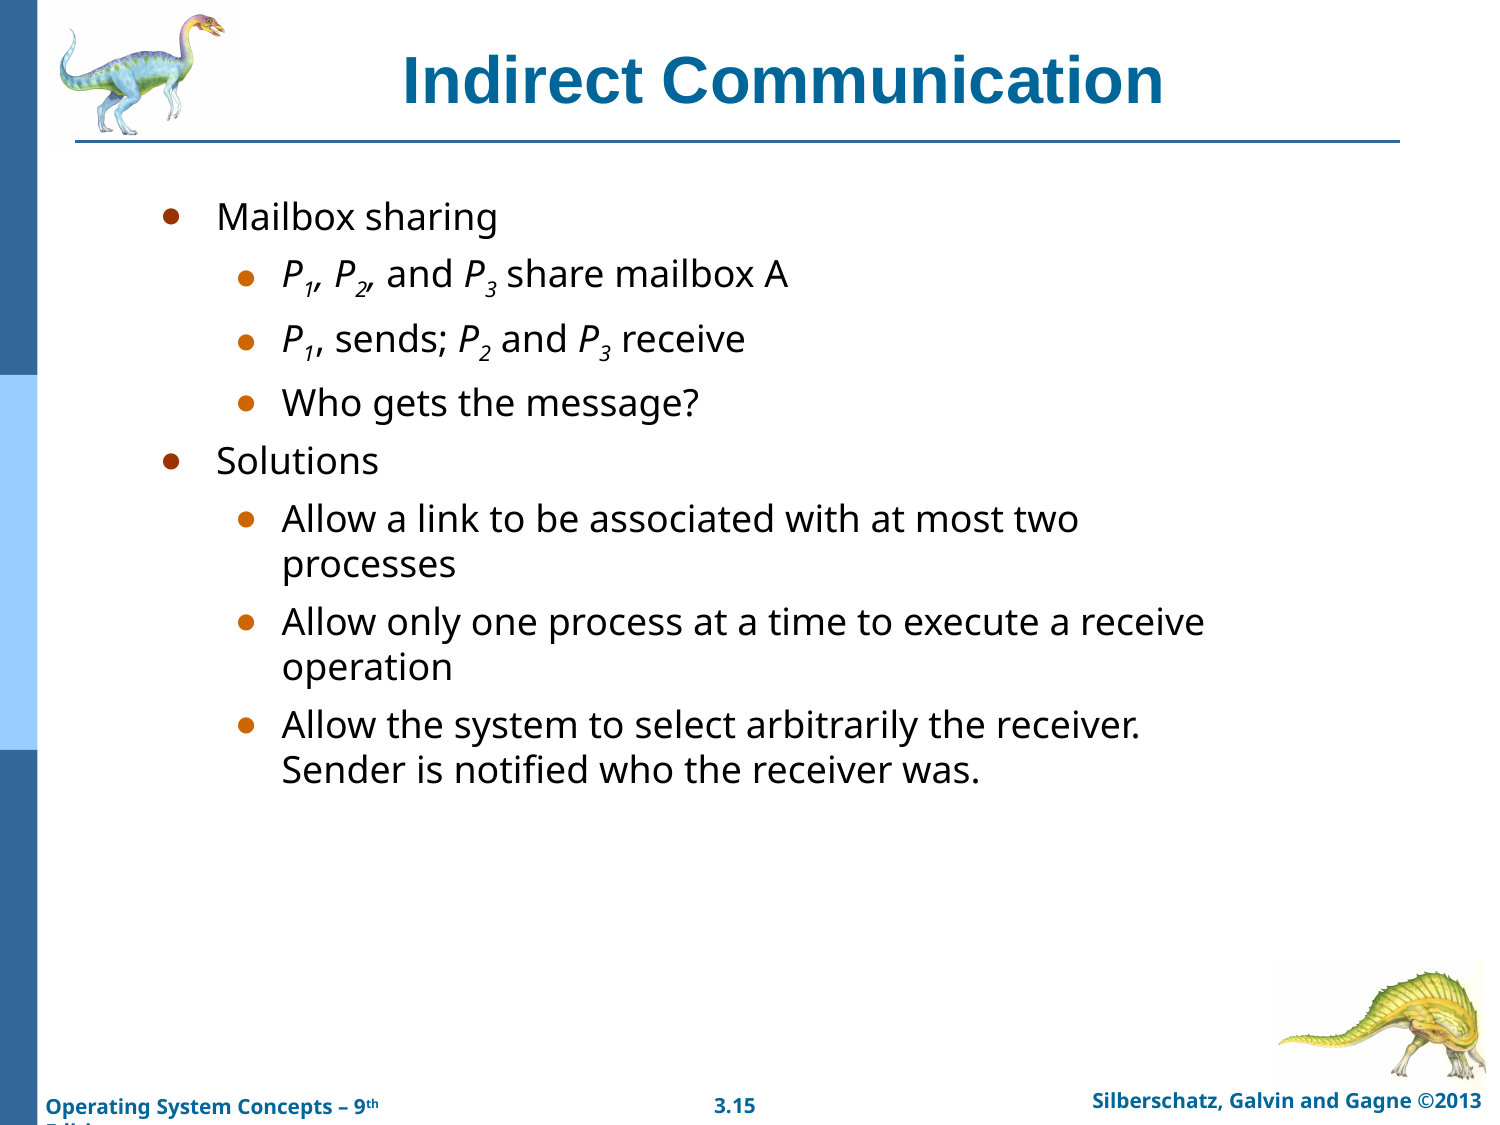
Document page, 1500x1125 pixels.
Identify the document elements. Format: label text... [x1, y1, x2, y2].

picture [46, 0, 243, 149]
list Mailbox sharing P1, P2, and P3 share mailbox A P1, sends; P2 and P3 receive Who gets the message? Solutions Allow a link to be associated with at most two processes Allow only one process at a time to execute a receive operation Allow the system to select arbitrarily the receiver. Sender is notified who the receiver was. [144, 184, 1234, 929]
picture [1275, 959, 1486, 1090]
title Indirect Communication [143, 29, 1425, 125]
